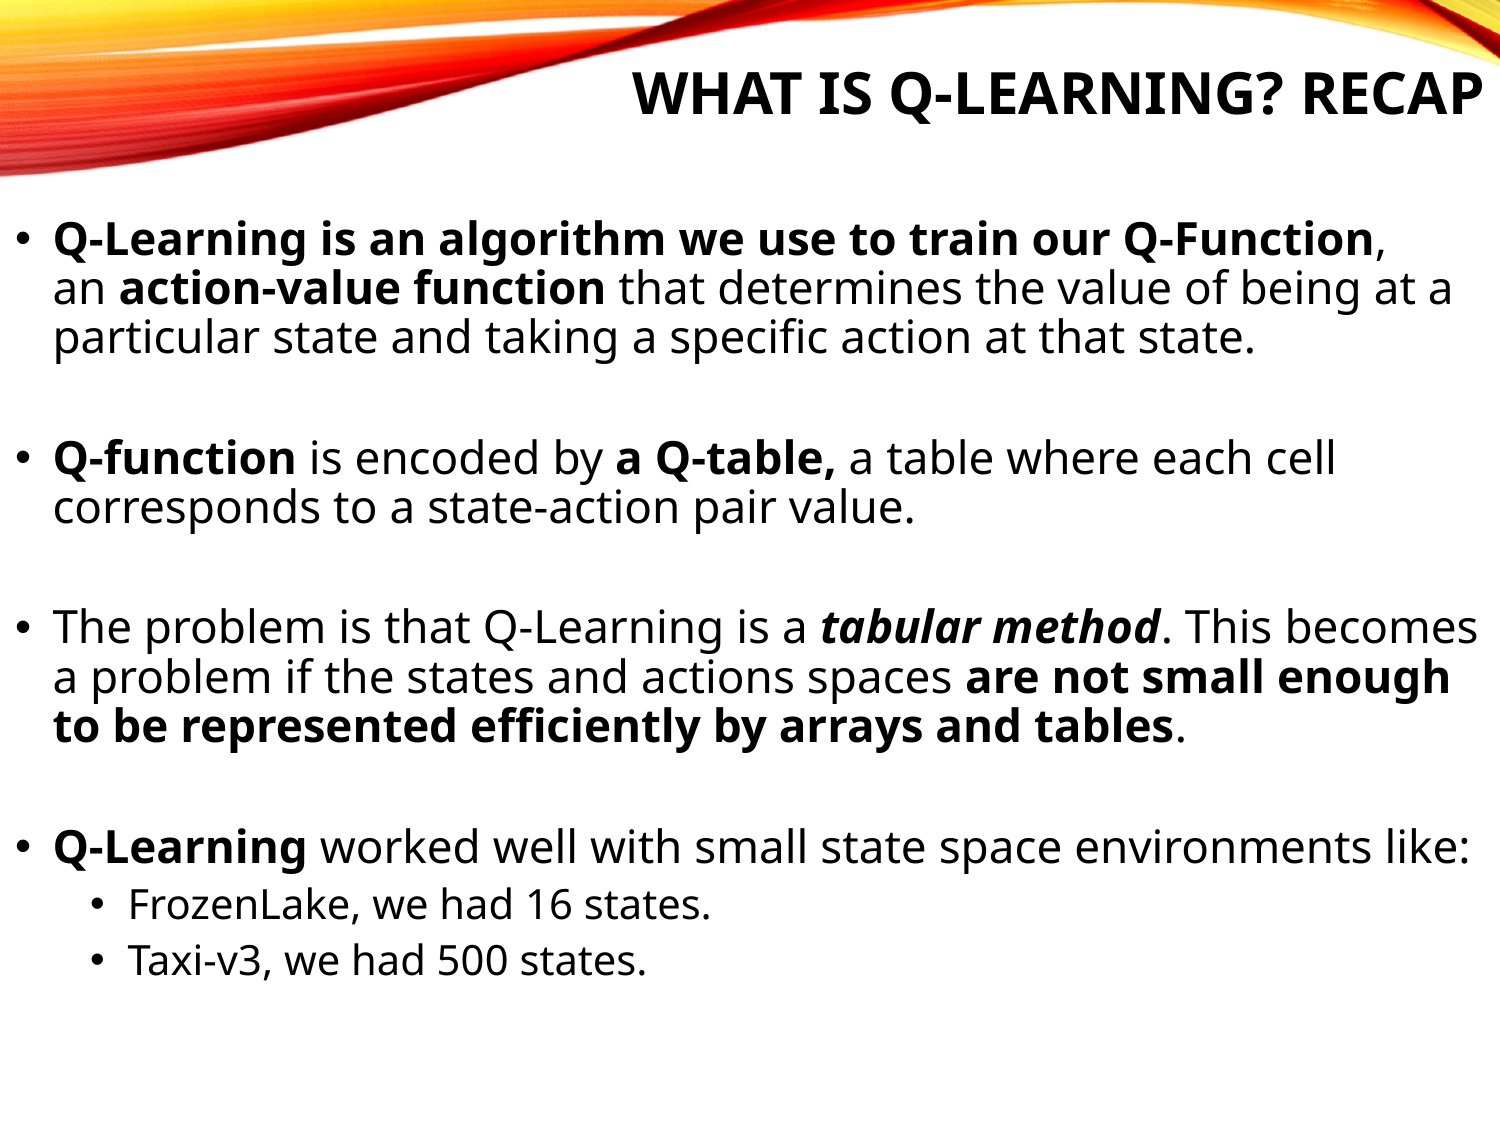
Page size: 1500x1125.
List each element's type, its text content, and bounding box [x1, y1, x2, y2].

title What is Q-Learning? recap [359, 30, 1500, 161]
list Q-Learning is an algorithm we use to train our Q-Function, an action-value function that determines the value of being at a particular state and taking a specific action at that state. Q-function is encoded by a Q-table, a table where each cell corresponds to a state-action pair value. The problem is that Q-Learning is a tabular method. This becomes a problem if the states and actions spaces are not small enough to be represented efficiently by arrays and tables. Q-Learning worked well with small state space environments like: FrozenLake, we had 16 states. Taxi-v3, we had 500 states. [0, 208, 1500, 1125]
picture [0, 0, 1500, 178]
